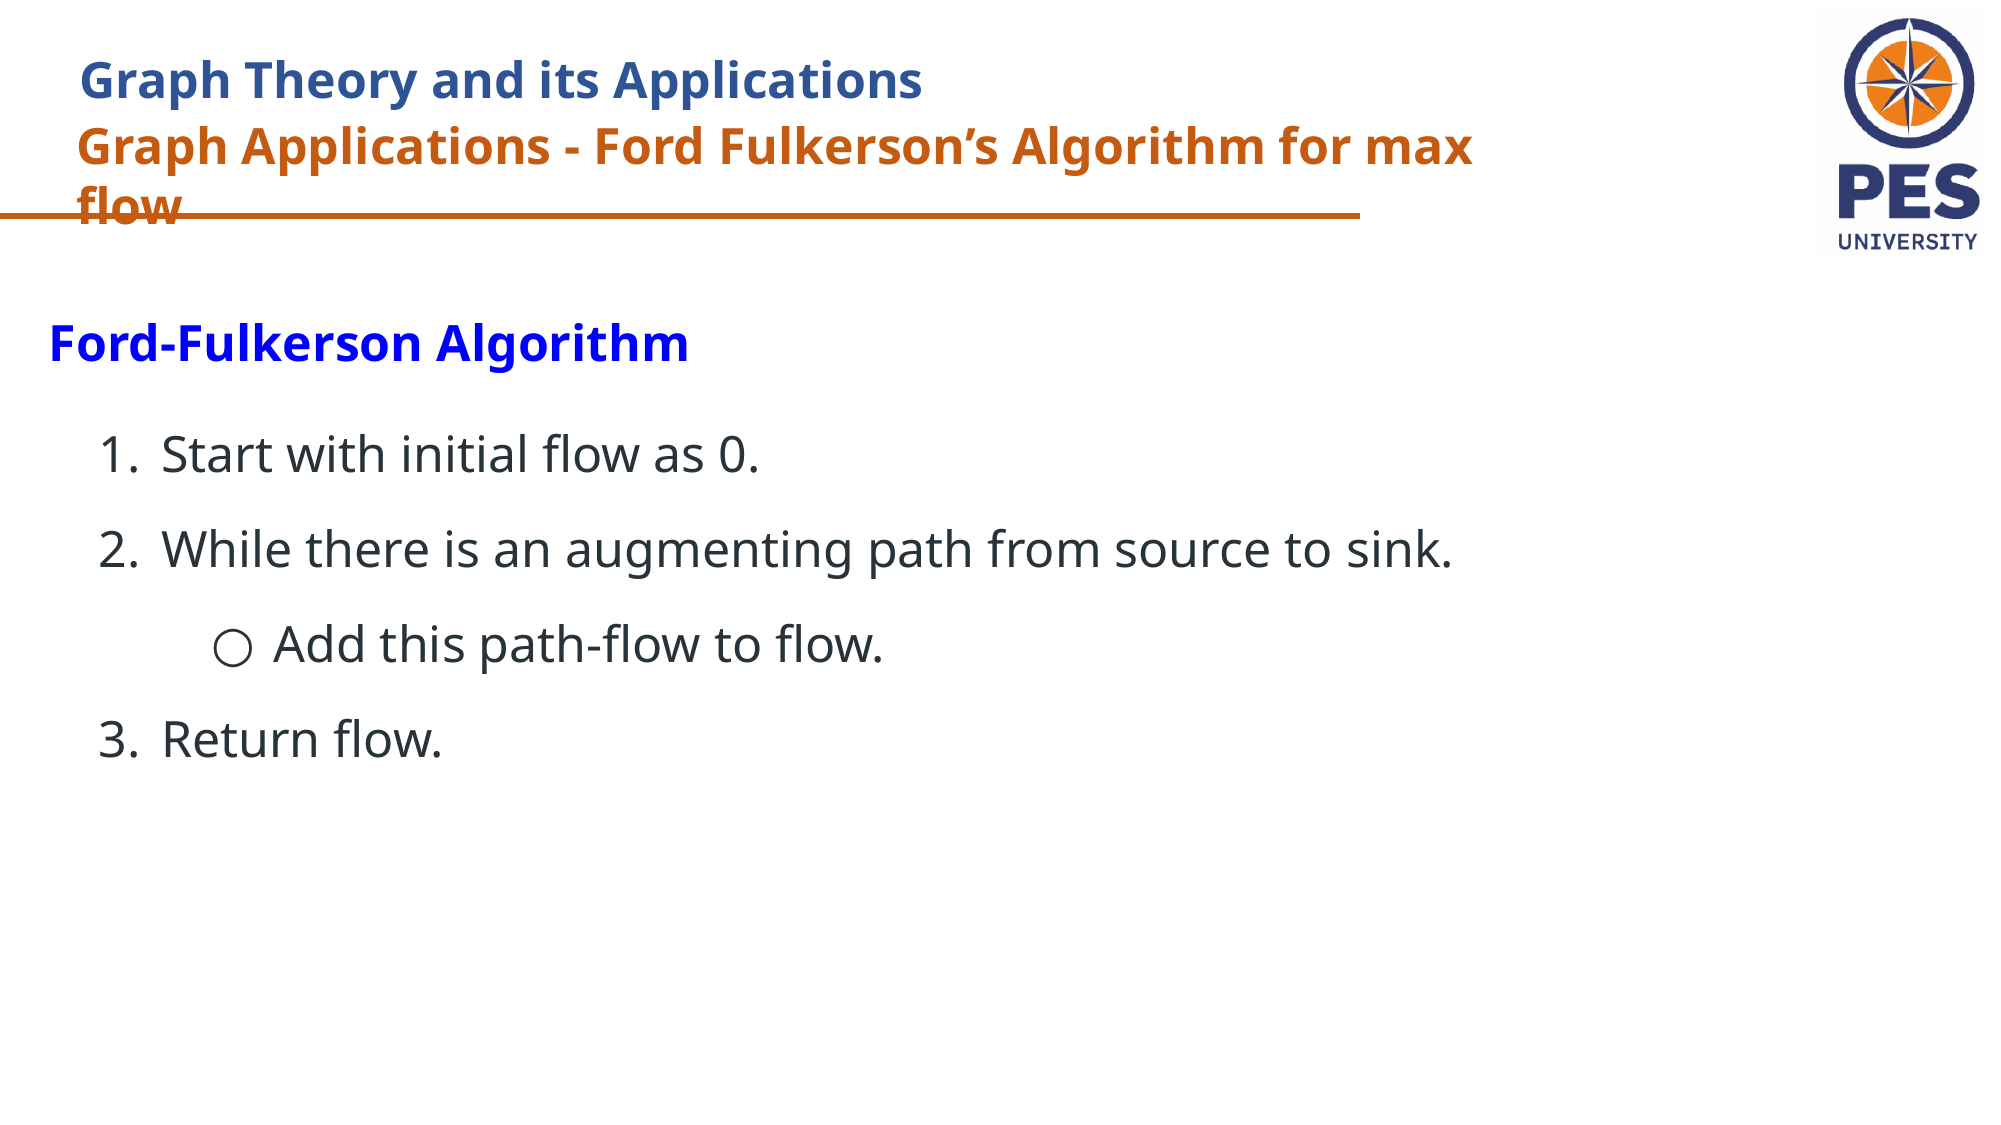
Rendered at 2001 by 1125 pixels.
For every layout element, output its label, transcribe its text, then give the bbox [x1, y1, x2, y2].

text_box Graph Theory and its Applications [64, 41, 1295, 118]
picture [1810, 4, 1986, 227]
text_box Graph Applications - Ford Fulkerson’s Algorithm for max flow [61, 106, 1548, 183]
text_box Ford-Fulkerson Algorithm Start with initial flow as 0. While there is an augmenting path from source to sink. Add this path-flow to flow. Return flow. [33, 227, 2000, 782]
